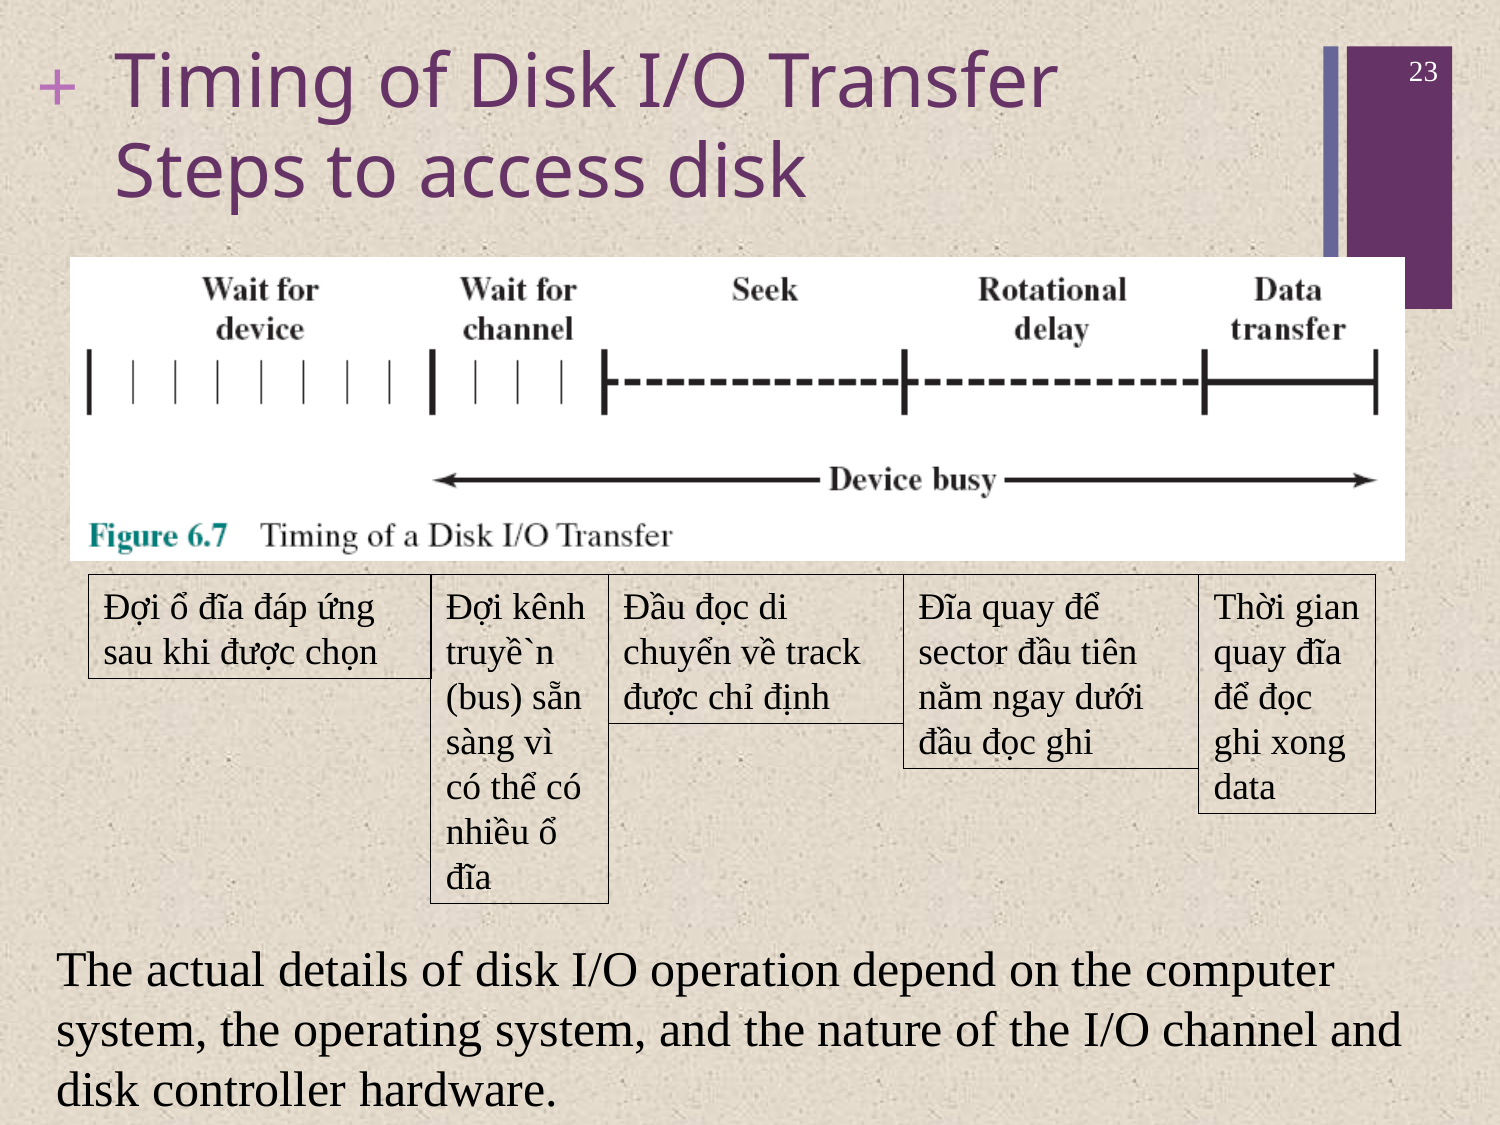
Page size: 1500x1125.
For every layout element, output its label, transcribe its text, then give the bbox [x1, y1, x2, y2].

picture [0, 0, 1500, 1125]
text_box Thời gian quay đĩa để đọc ghi xong data [1198, 574, 1376, 814]
text_box The actual details of disk I/O operation depend on the computer system, the operating system, and the nature of the I/O channel and disk controller hardware. [41, 928, 1459, 1124]
title Timing of Disk I/O Transfer Steps to access disk [99, 25, 1340, 209]
slide_number 23 [1362, 39, 1454, 100]
text_box Đợi kênh truyề`n (bus) sẵn sàng vì có thể có nhiều ổ đĩa [430, 574, 609, 904]
text_box Đầu đọc di chuyển về track được chỉ định [608, 574, 903, 724]
text_box Đợi ổ đĩa đáp ứng sau khi được chọn [88, 574, 430, 679]
text_box Đĩa quay để sector đầu tiên nằm ngay dưới đầu đọc ghi [903, 574, 1198, 769]
